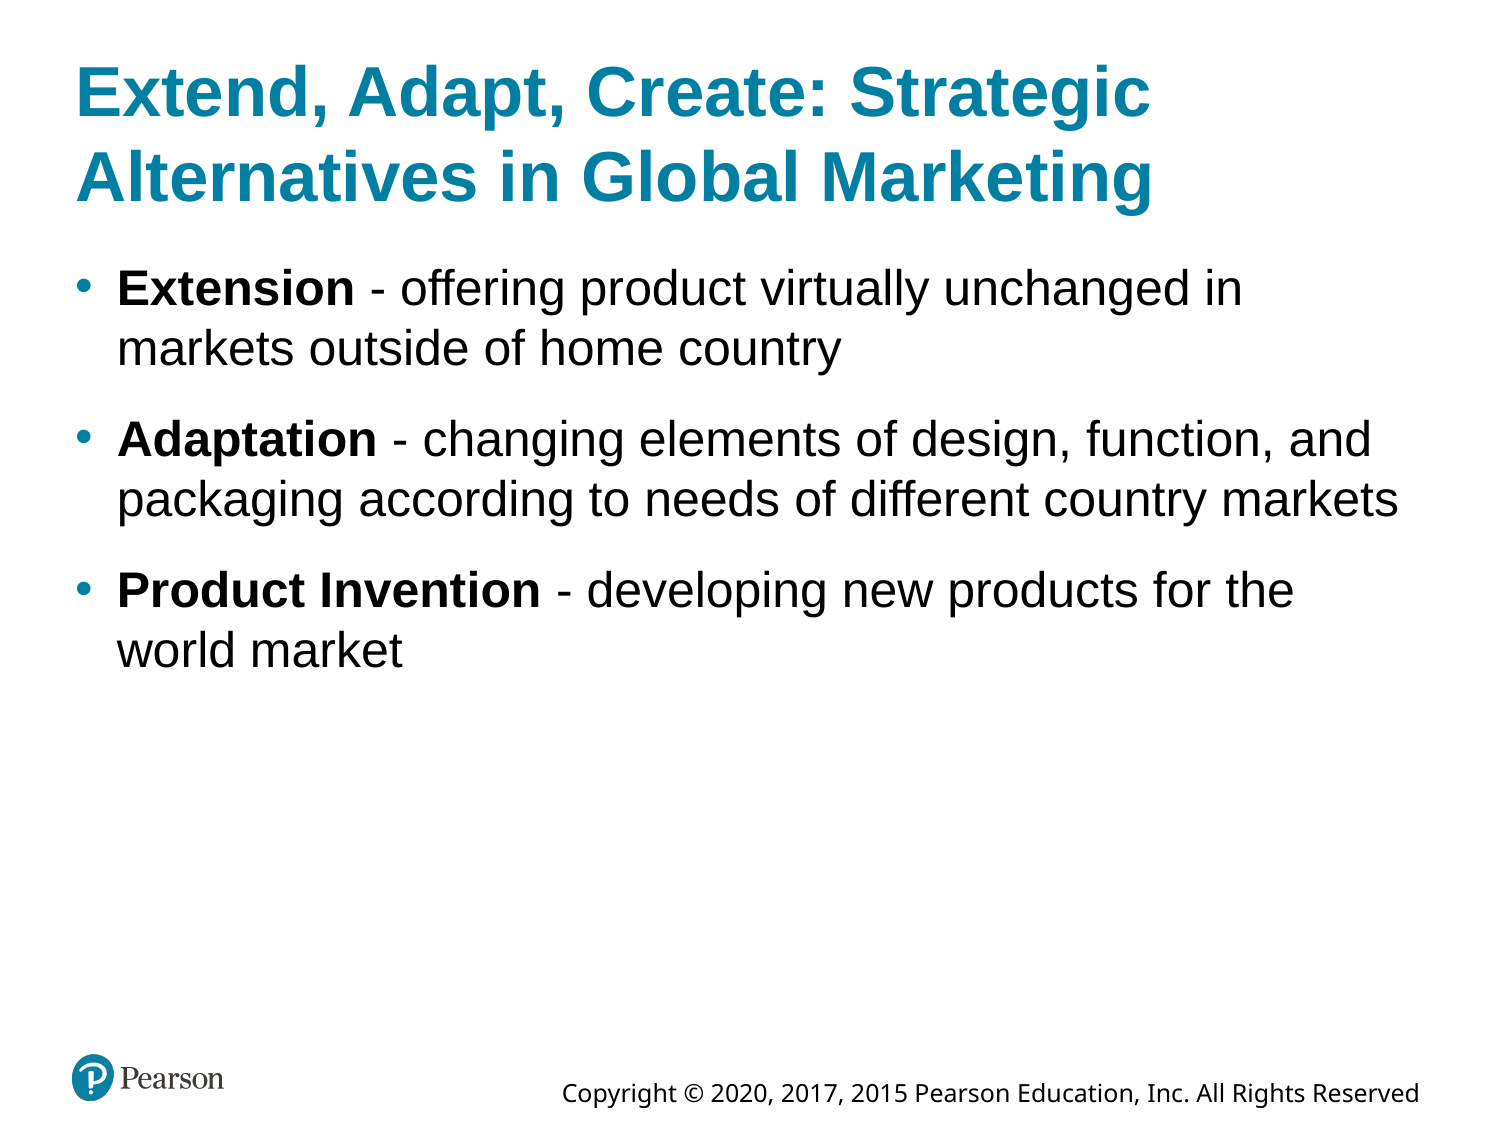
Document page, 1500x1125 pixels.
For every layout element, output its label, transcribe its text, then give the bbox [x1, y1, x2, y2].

picture [98, 1054, 224, 1101]
list Extension - offering product virtually unchanged in markets outside of home country Adaptation - changing elements of design, function, and packaging according to needs of different country markets Product Invention - developing new products for the world market [75, 255, 1425, 983]
picture [72, 1054, 88, 1070]
title Extend, Adapt, Create: Strategic Alternatives in Global Marketing [75, 35, 1425, 216]
picture [72, 1087, 83, 1101]
picture [80, 1063, 106, 1088]
